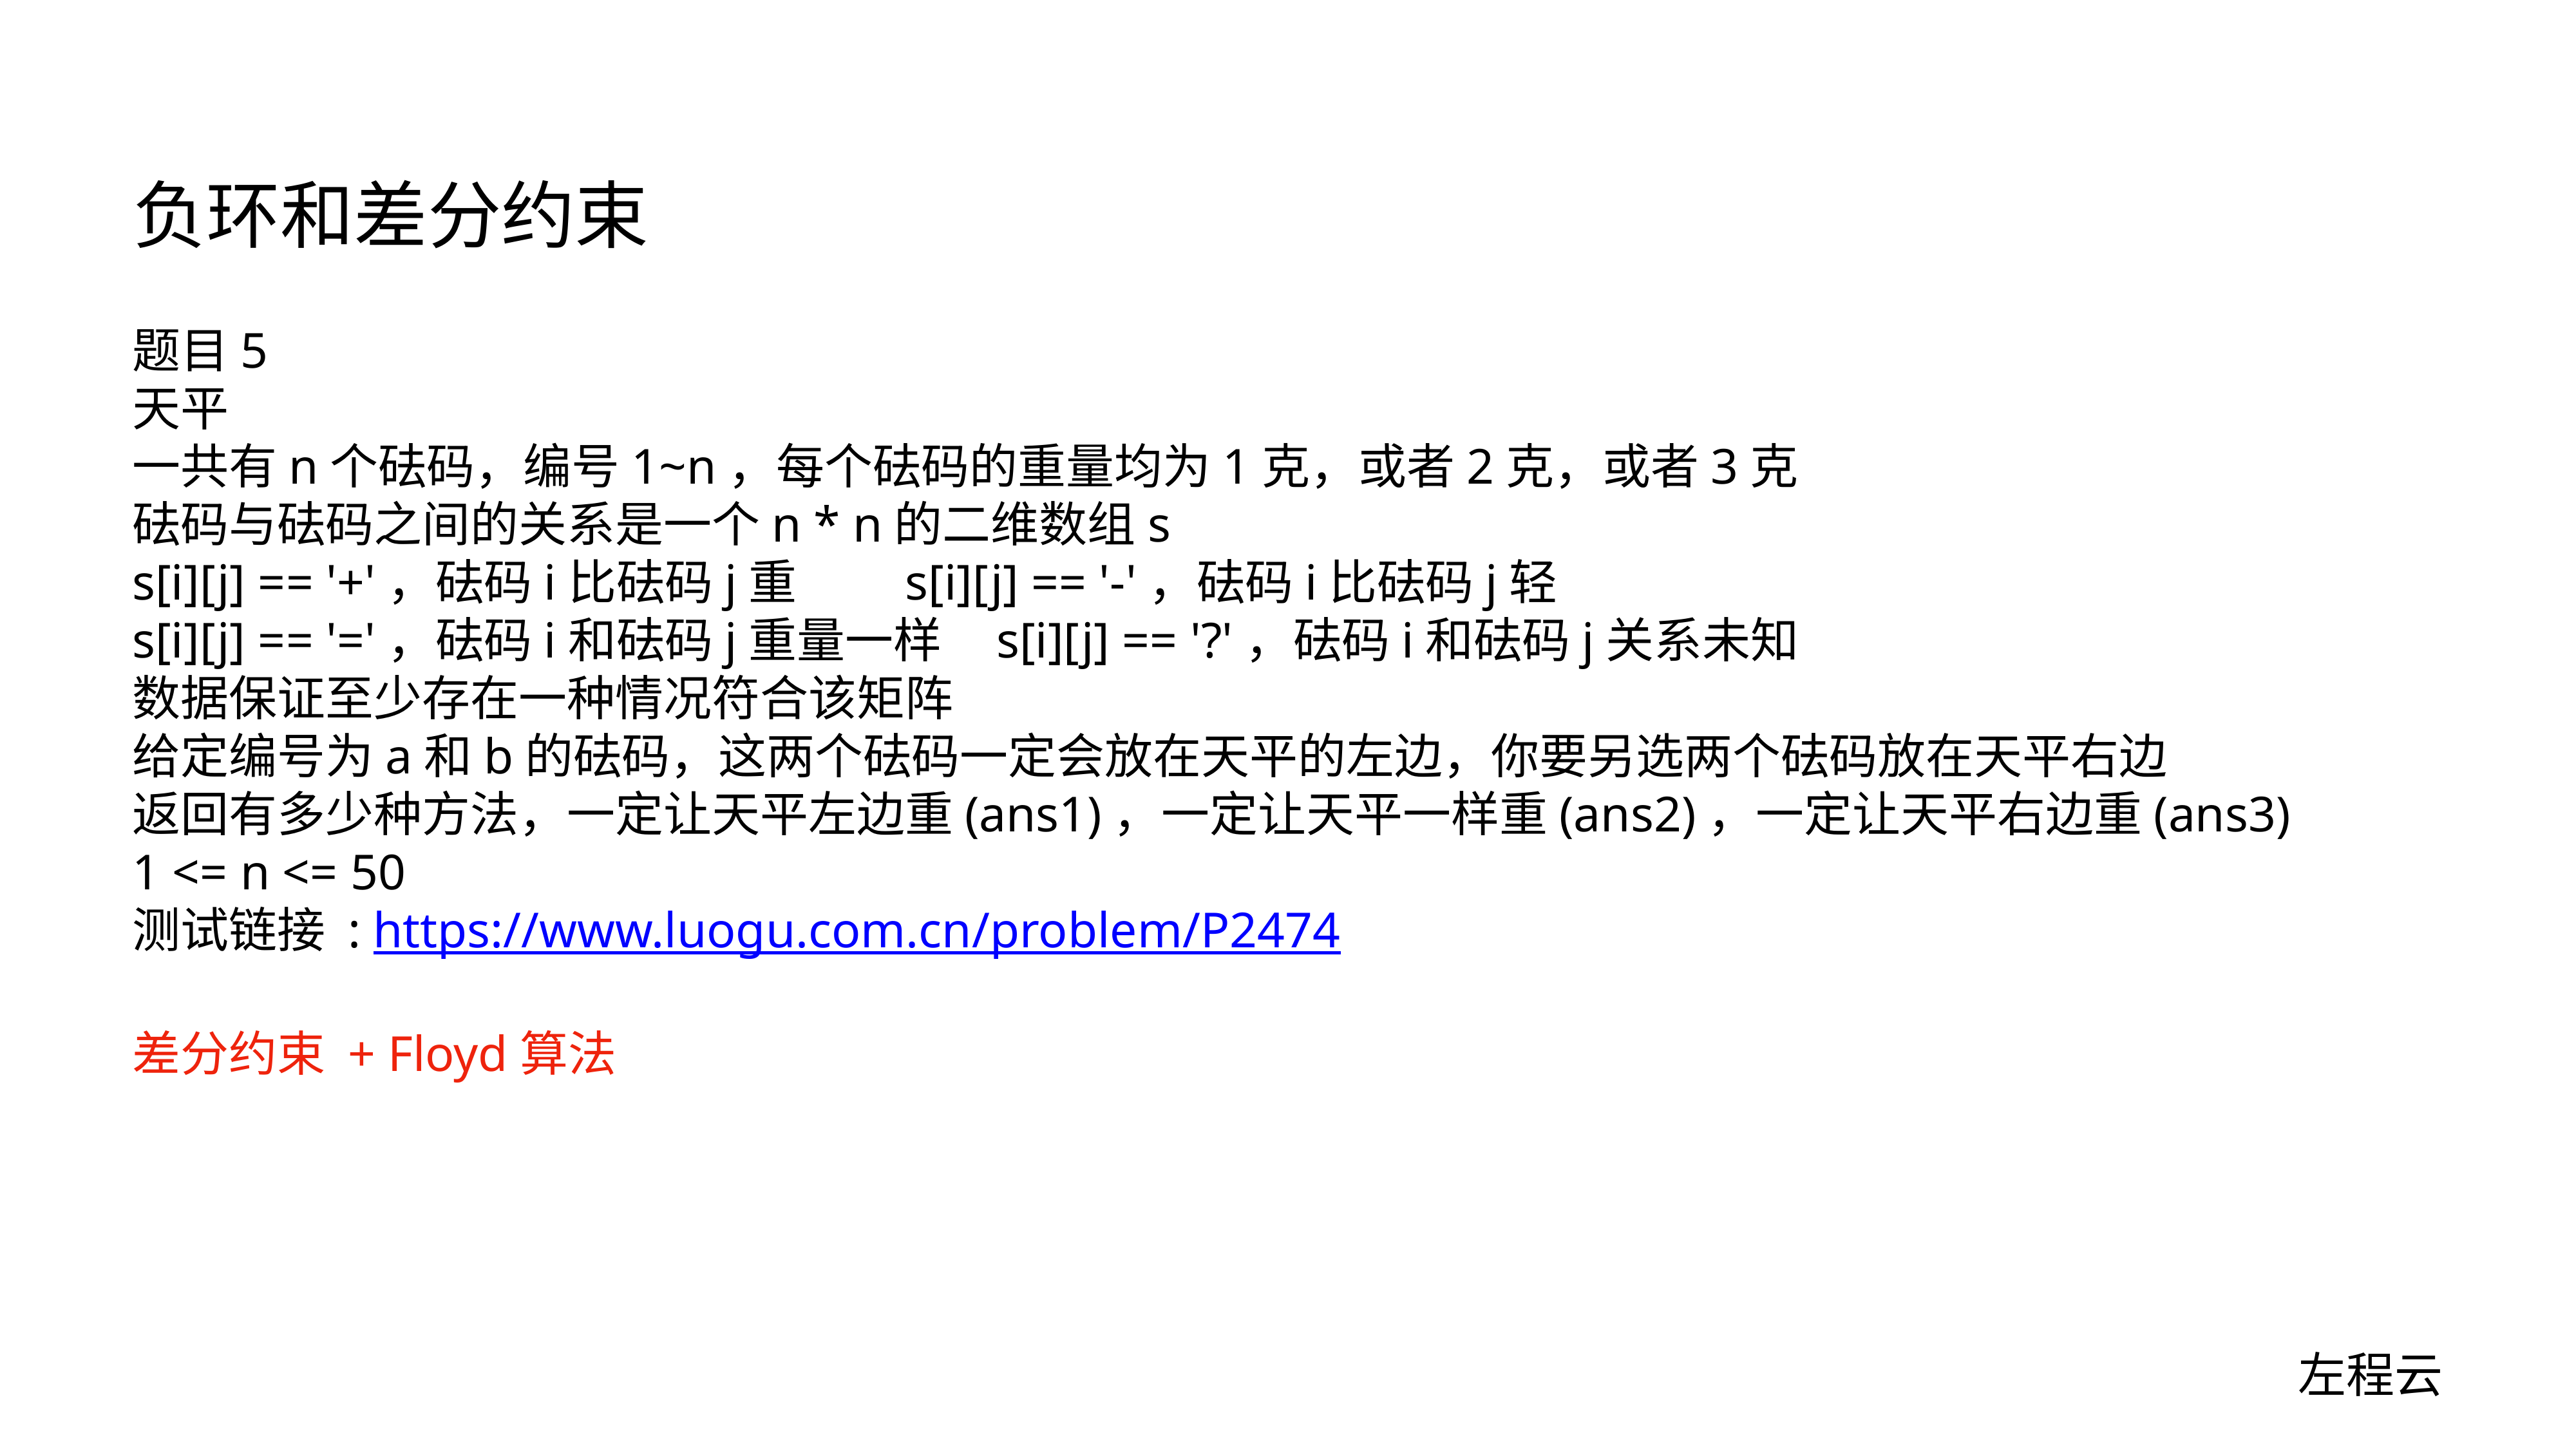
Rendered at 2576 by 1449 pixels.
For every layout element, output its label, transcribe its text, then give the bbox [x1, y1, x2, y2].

text_box 左程云 [127, 1339, 2449, 1408]
title 负环和差分约束 [127, 48, 2449, 263]
text_box 题目5 天平 一共有n个砝码，编号1~n，每个砝码的重量均为1克，或者2克，或者3克 砝码与砝码之间的关系是一个n * n的二维数组s s[i][j] == '+'，砝码i比砝码j重 s[i][j] == '-'，砝码i比砝码j轻 s[i][j] == '='，砝码i和砝码j重量一样 s[i][j] == '?'，砝码i和砝码j关系未知 数据保证至少存在一种情况符合该矩阵 给定编号为a和b的砝码，这两个砝码一定会放在天平的左边，你要另选两个砝码放在天平右边 返回有多少种方法，一定让天平左边重(ans1)，一定让天平一样重(ans2)，一定让天平右边重(ans3) 1 <= n <= 50 测试链接 : https://www.luogu.com.cn/problem/P2474 差分约束 + Floyd算法 [127, 314, 2449, 1304]
